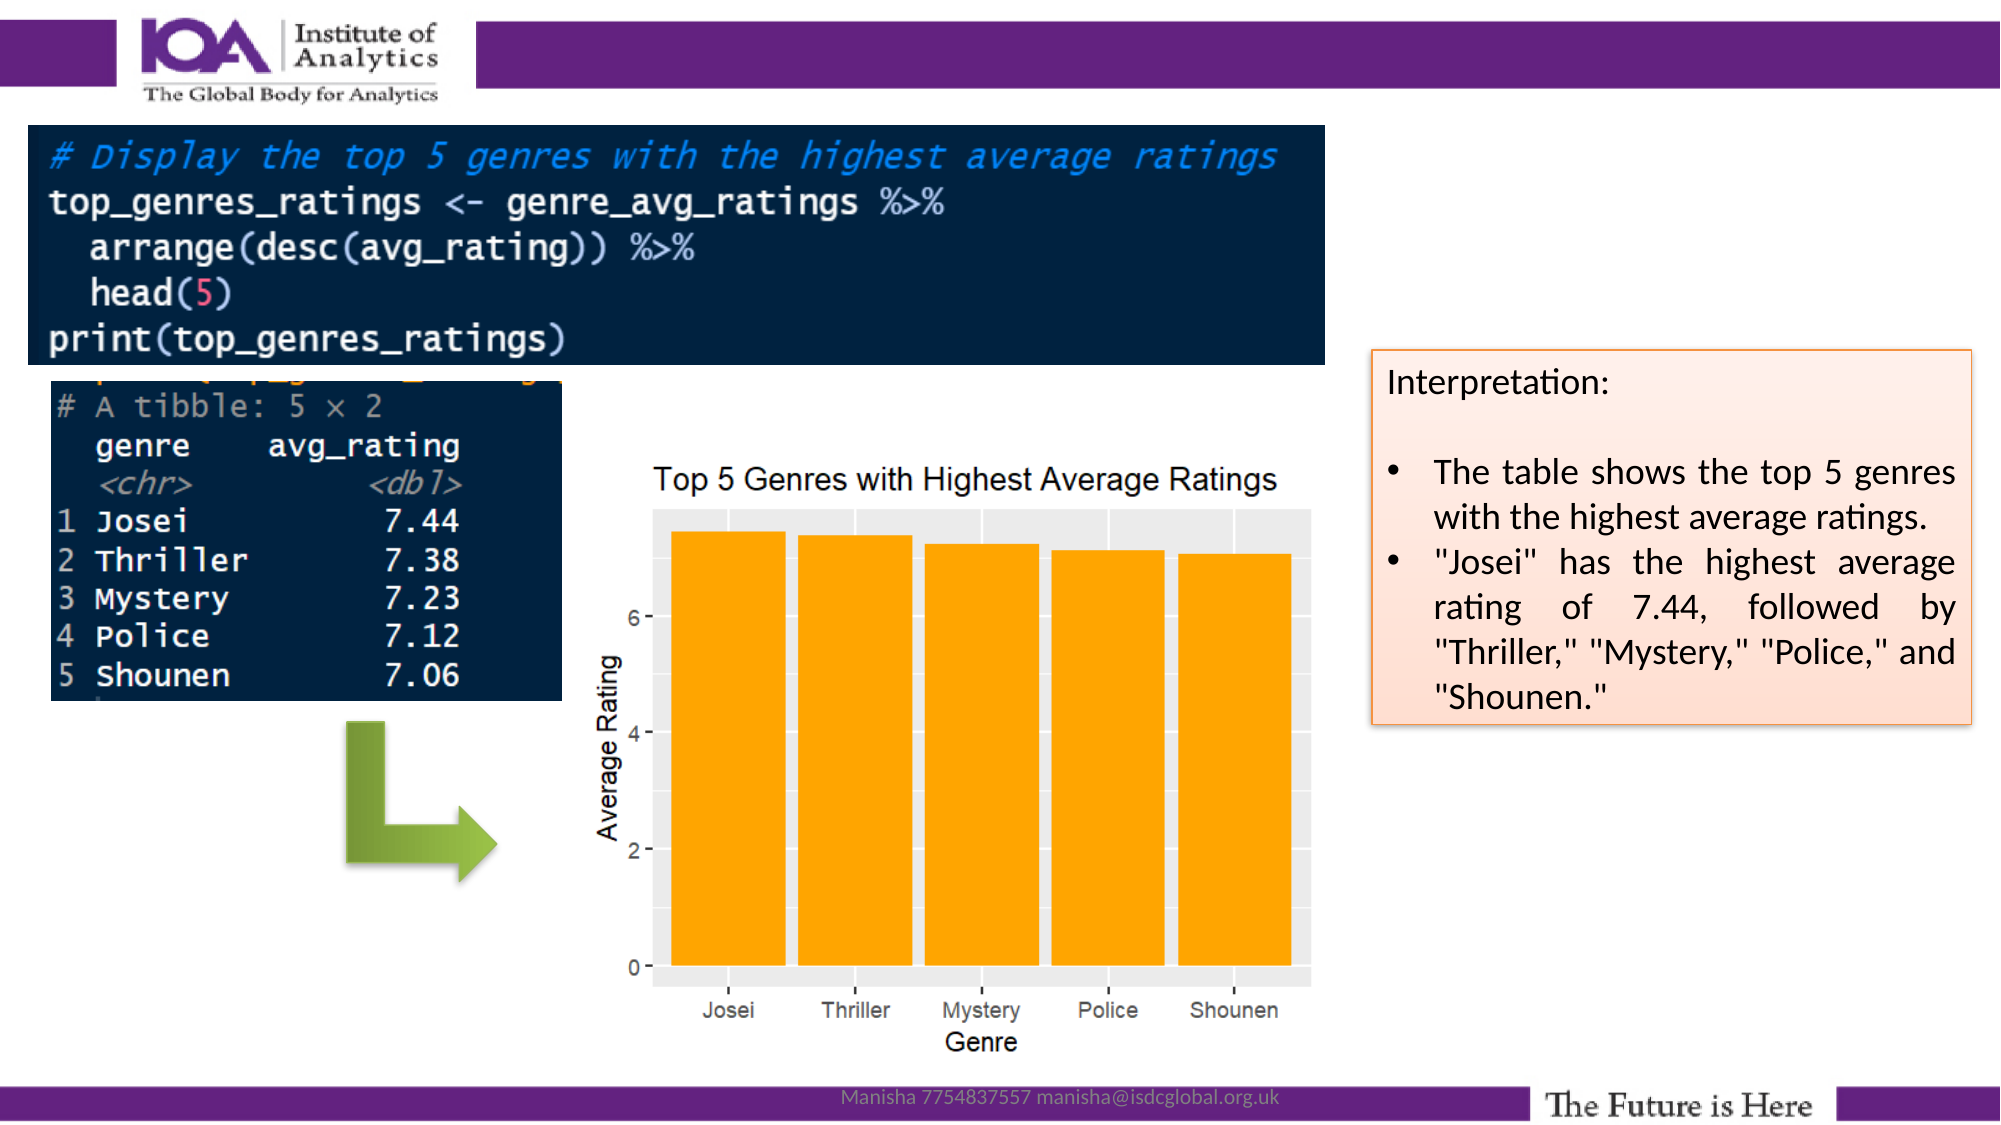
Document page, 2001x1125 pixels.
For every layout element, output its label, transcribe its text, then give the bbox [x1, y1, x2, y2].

text_box [346, 721, 498, 883]
picture [0, 0, 2000, 1125]
text_box Interpretation: The table shows the top 5 genres with the highest average ratings. "Josei" has the highest average rating of 7.44, followed by "Thriller," "Mystery," "Police," and "Shounen." [1371, 349, 1972, 725]
